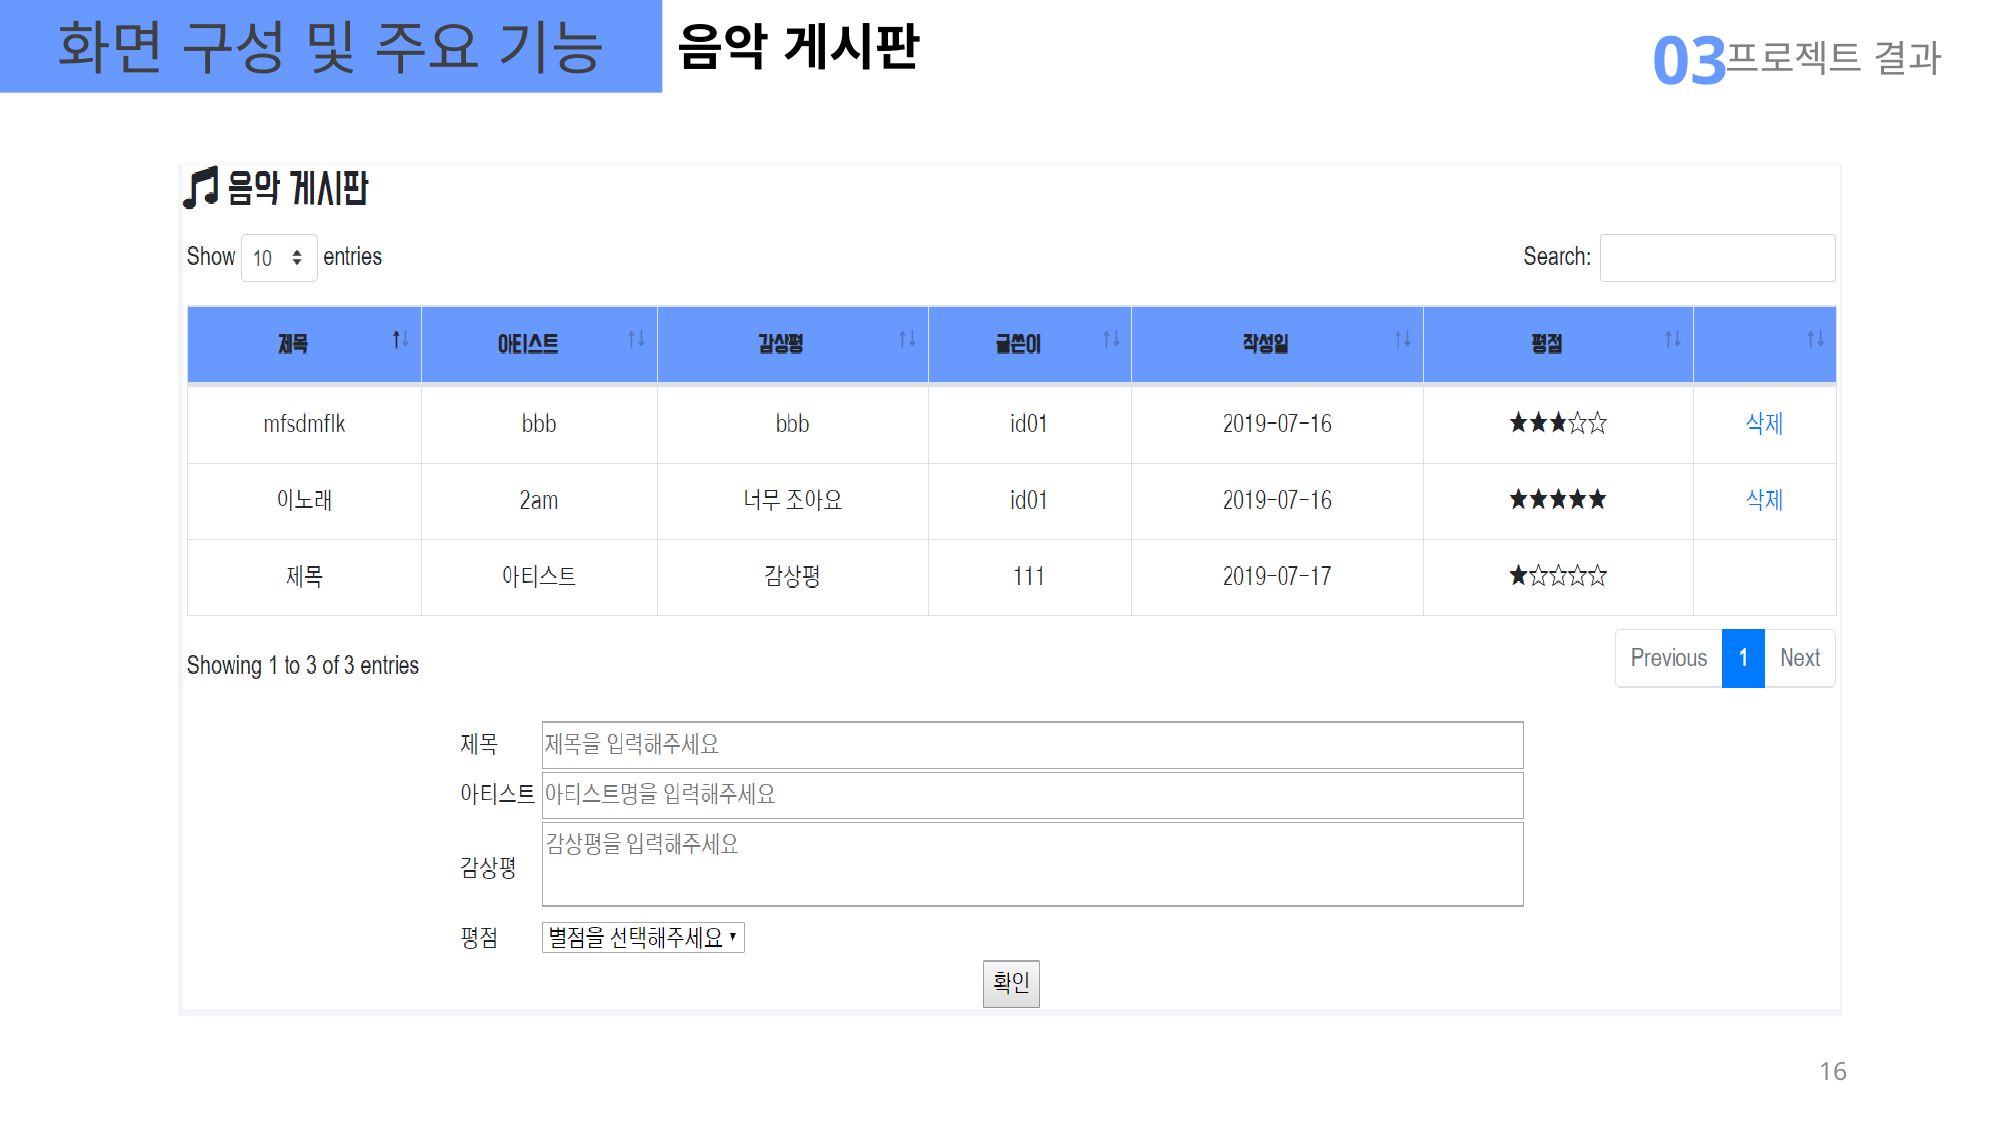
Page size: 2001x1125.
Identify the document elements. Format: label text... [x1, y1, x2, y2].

text_box 프로젝트 결과 [1745, 27, 1972, 88]
text_box 03 [1637, 10, 1745, 105]
text_box 음악 게시판 [662, 8, 1432, 84]
picture [178, 164, 1842, 1016]
text_box 화면 구성 및 주요 기능 [0, 0, 663, 94]
slide_number 16 [1412, 1042, 1863, 1103]
